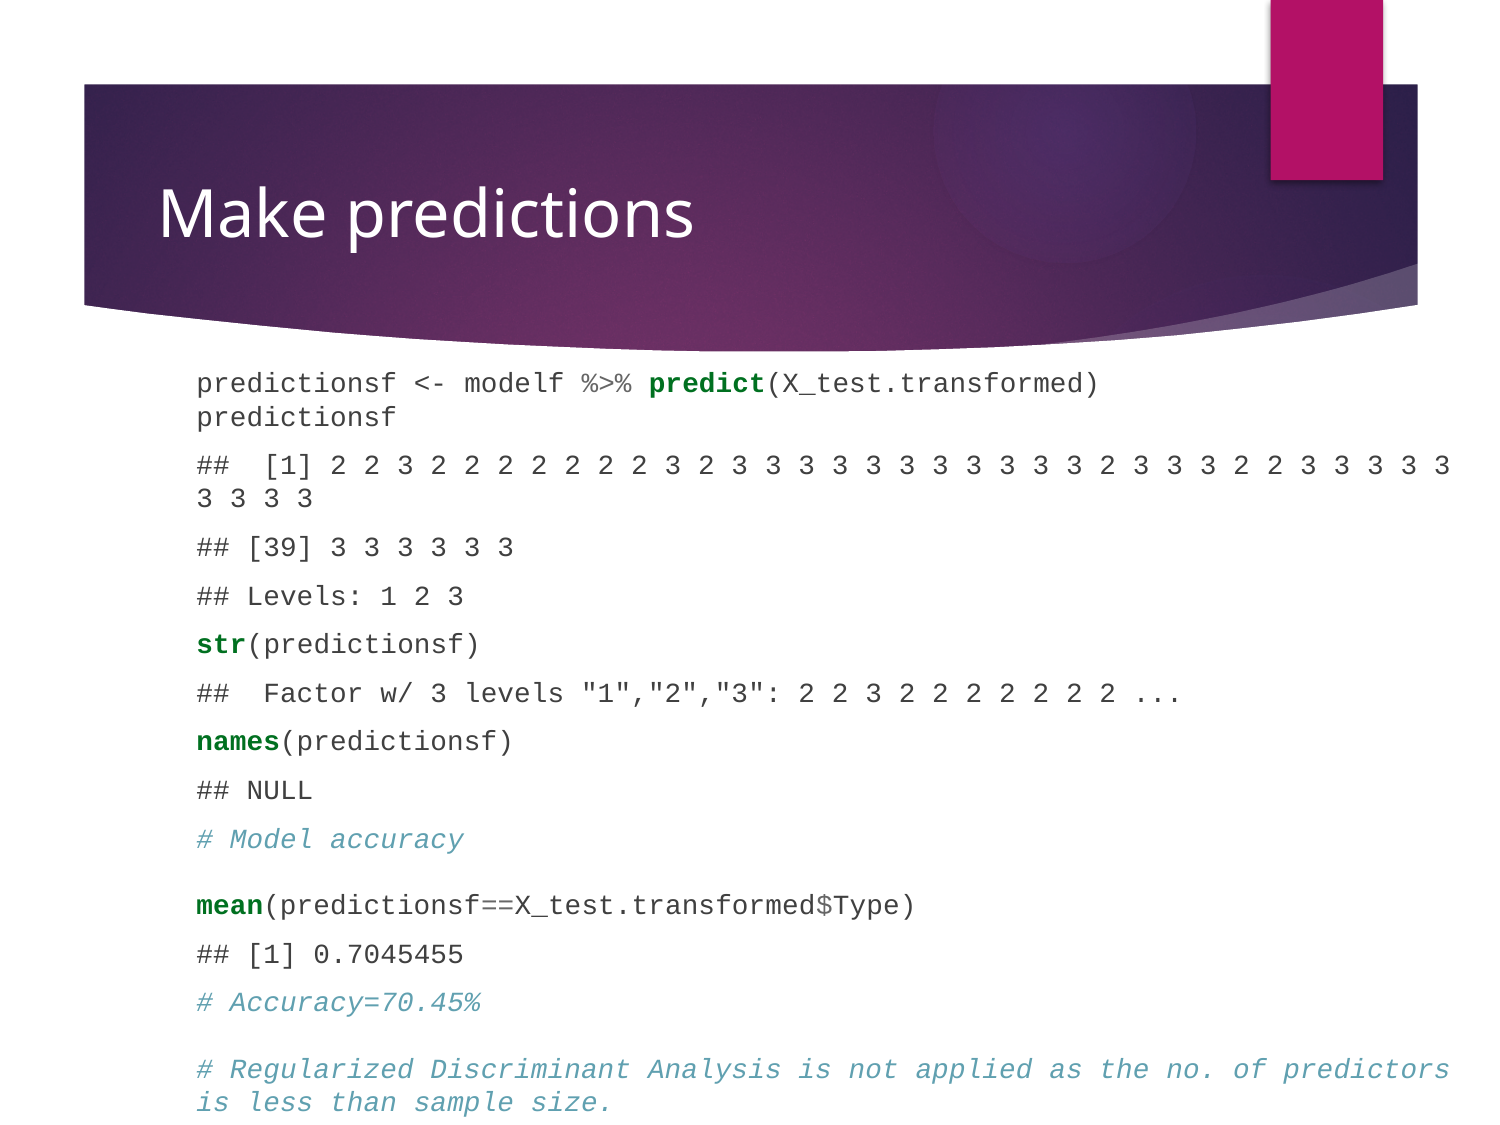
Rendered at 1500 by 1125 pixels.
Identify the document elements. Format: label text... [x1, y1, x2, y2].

title Make predictions [142, 152, 1183, 269]
list predictionsf <- modelf %>% predict(X_test.transformed) predictionsf ## [1] 2 2 3 2 2 2 2 2 2 2 3 2 3 3 3 3 3 3 3 3 3 3 3 2 3 3 3 2 2 3 3 3 3 3 3 3 3 3 ## [39] 3 3 3 3 3 3 ## Levels: 1 2 3 str(predictionsf) ## Factor w/ 3 levels "1","2","3": 2 2 3 2 2 2 2 2 2 2 ... names(predictionsf) ## NULL # Model accuracy mean(predictionsf==X_test.transformed$Type) ## [1] 0.7045455 # Accuracy=70.45% # Regularized Discriminant Analysis is not applied as the no. of predictors is less than sample size. [0, 357, 1500, 1125]
